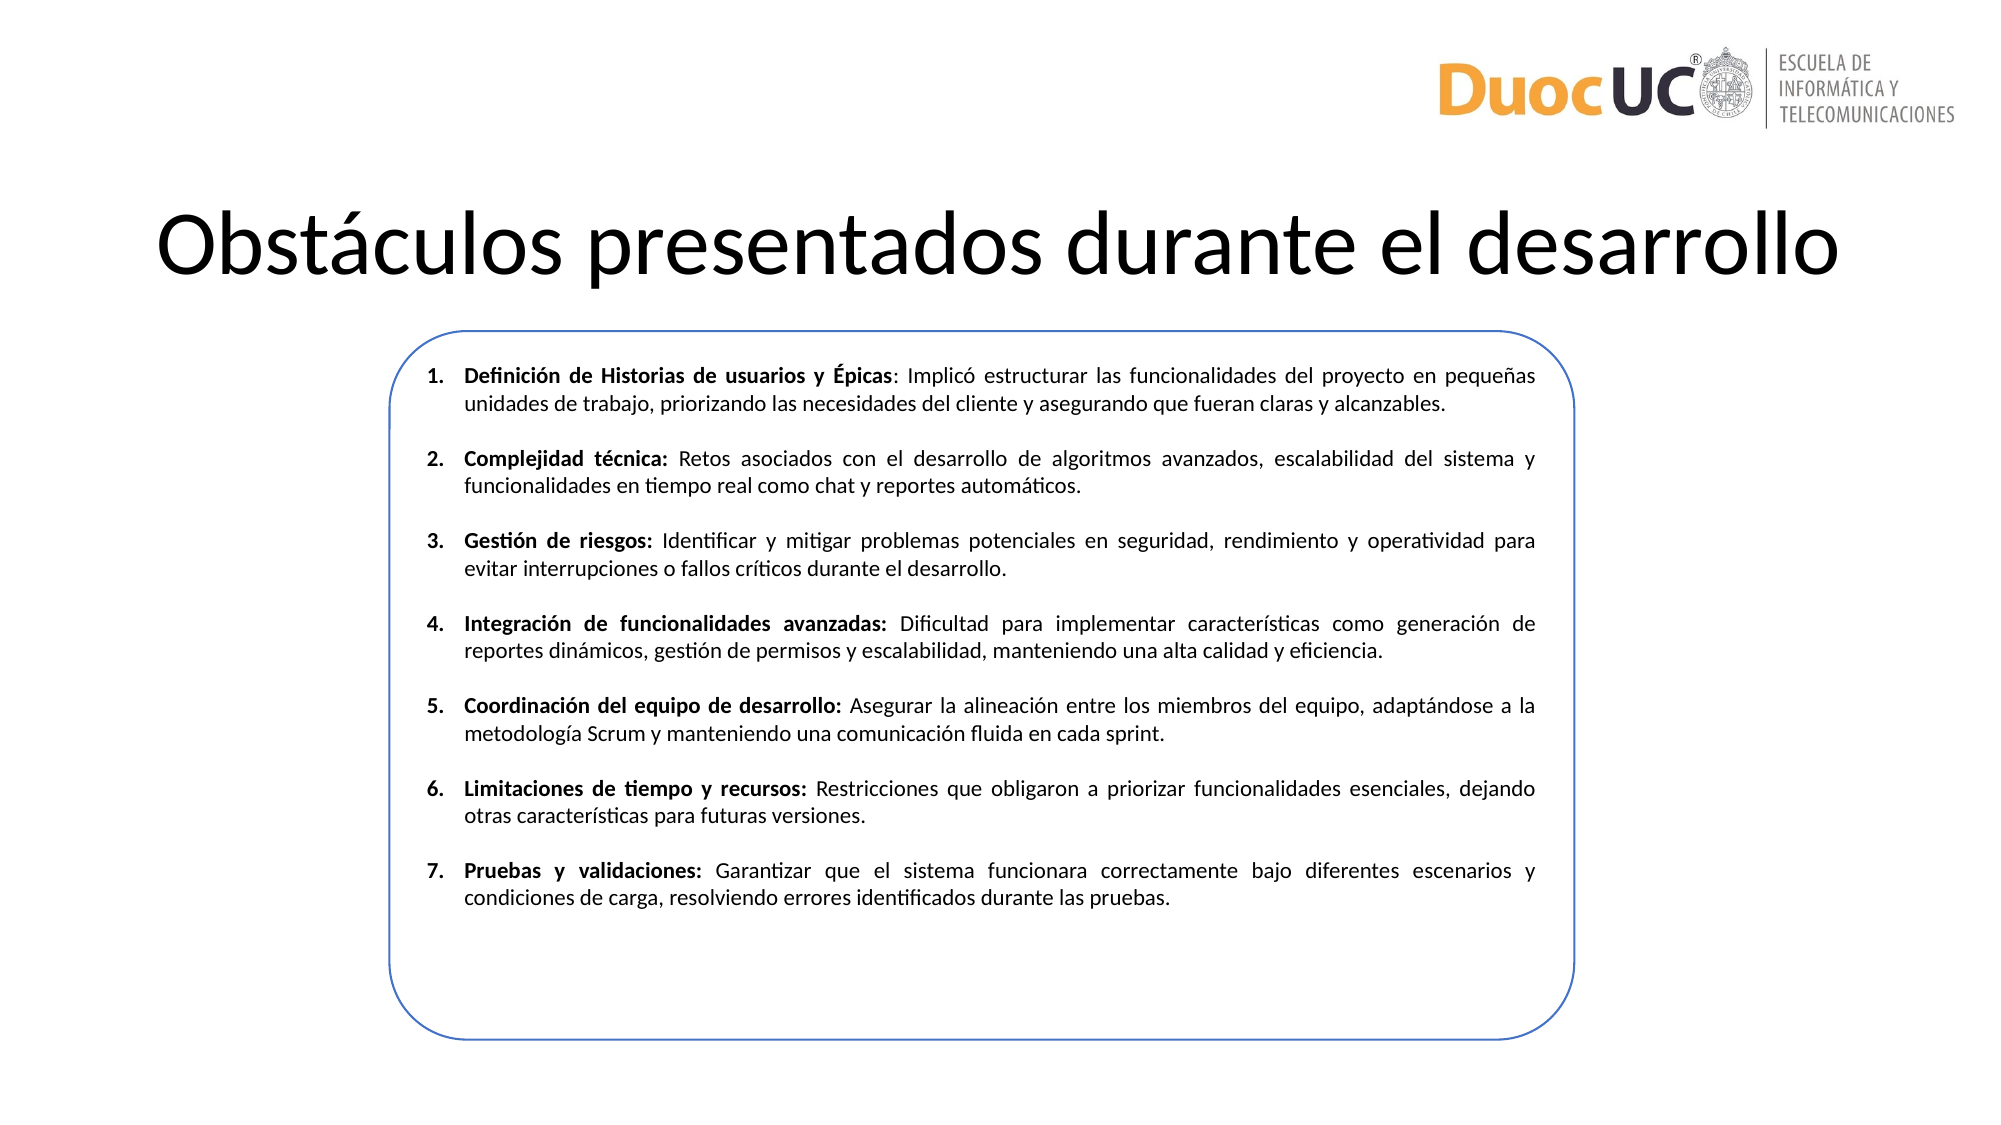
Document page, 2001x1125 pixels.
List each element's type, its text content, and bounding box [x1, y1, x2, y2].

picture [1438, 33, 1955, 163]
text_box Definición de Historias de usuarios y Épicas: Implicó estructurar las funcionalidades del proyecto en pequeñas unidades de trabajo, priorizando las necesidades del cliente y asegurando que fueran claras y alcanzables. Complejidad técnica: Retos asociados con el desarrollo de algoritmos avanzados, escalabilidad del sistema y funcionalidades en tiempo real como chat y reportes automáticos. Gestión de riesgos: Identificar y mitigar problemas potenciales en seguridad, rendimiento y operatividad para evitar interrupciones o fallos críticos durante el desarrollo. Integración de funcionalidades avanzadas: Dificultad para implementar características como generación de reportes dinámicos, gestión de permisos y escalabilidad, manteniendo una alta calidad y eficiencia. Coordinación del equipo de desarrollo: Asegurar la alineación entre los miembros del equipo, adaptándose a la metodología Scrum y manteniendo una comunicación fluida en cada sprint. Limitaciones de tiempo y recursos: Restricciones que obligaron a priorizar funcionalidades esenciales, dejando otras características para futuras versiones. Pruebas y validaciones: Garantizar que el sistema funcionara correctamente bajo diferentes escenarios y condiciones de carga, resolviendo errores identificados durante las pruebas. [388, 330, 1576, 1041]
text_box Obstáculos presentados durante el desarrollo [0, 175, 2000, 300]
